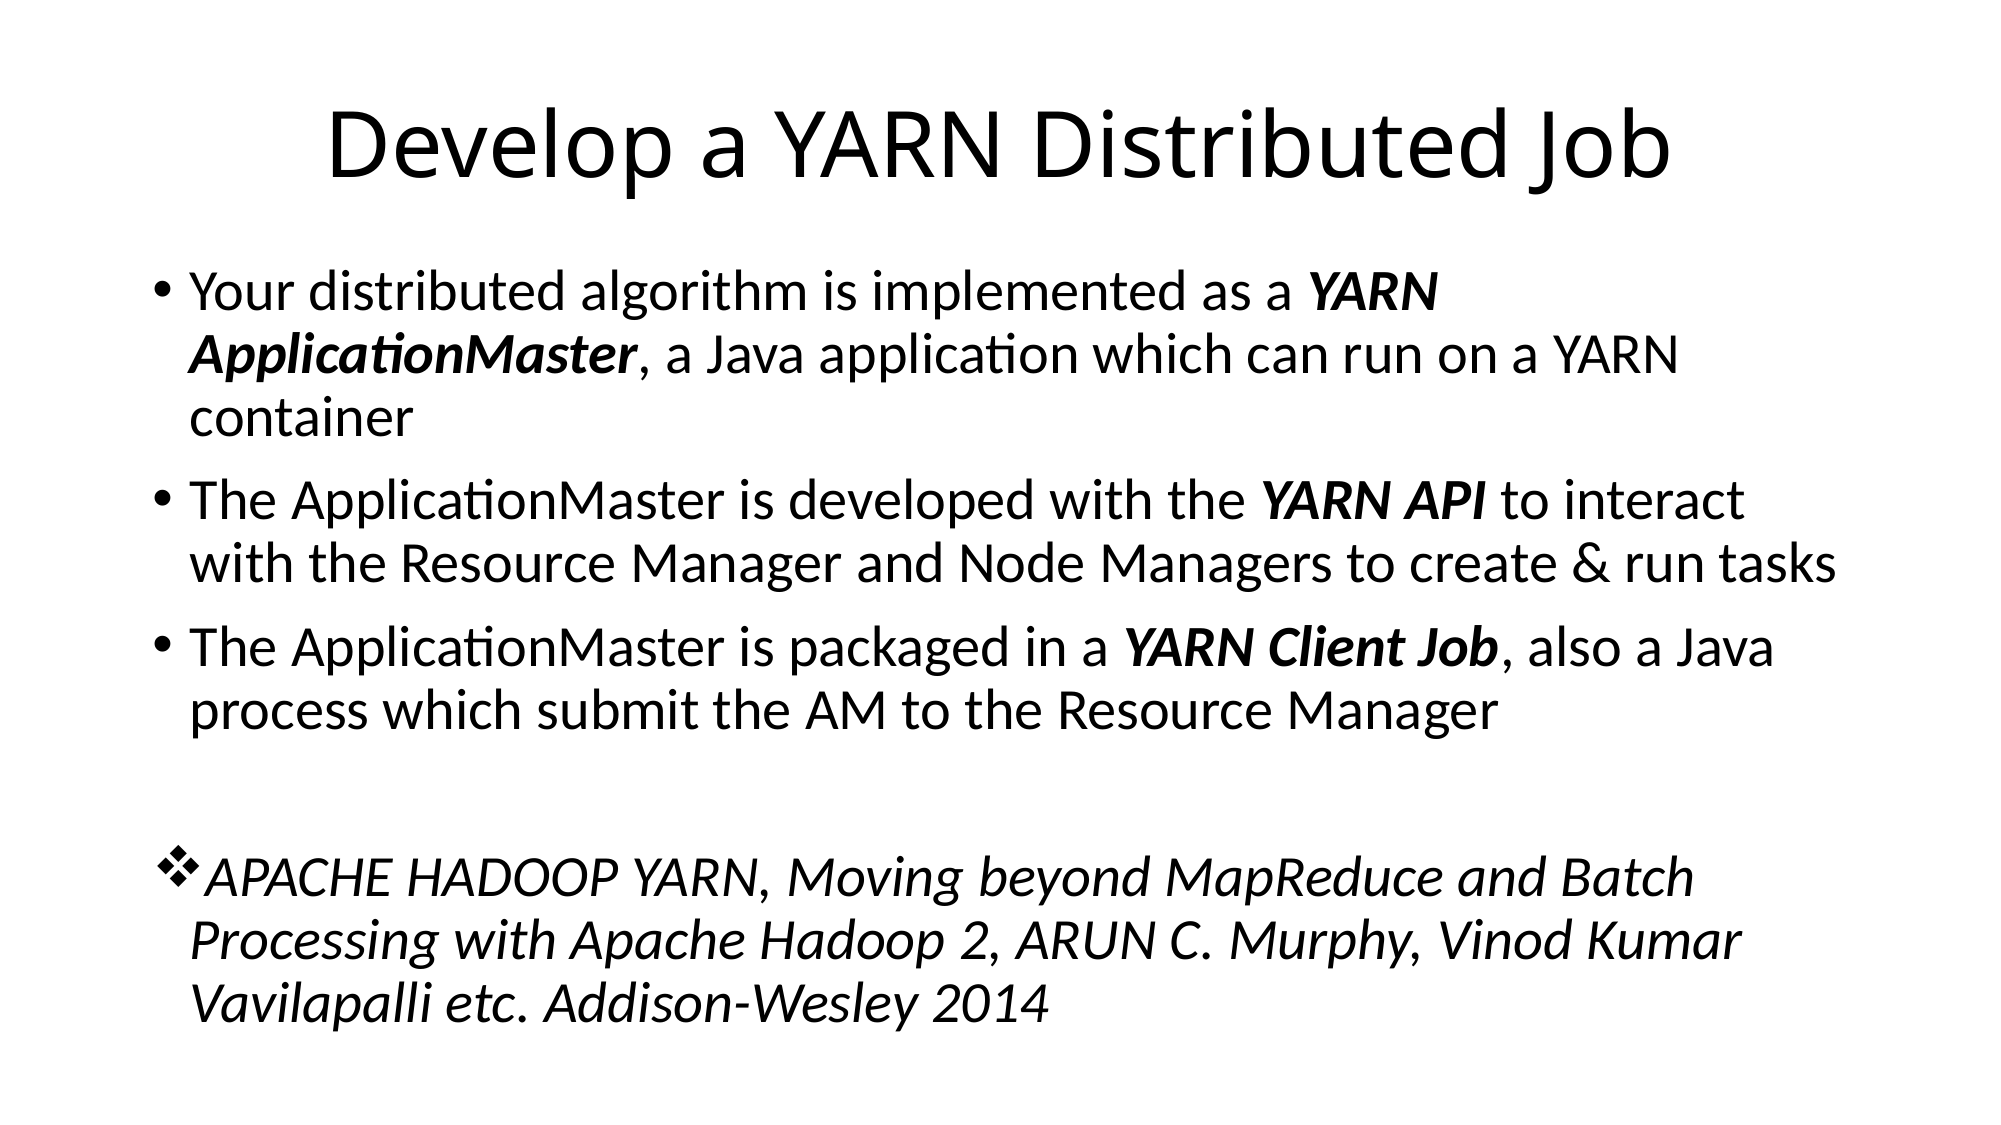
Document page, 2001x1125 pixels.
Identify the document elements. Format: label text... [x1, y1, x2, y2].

title Develop a YARN Distributed Job [137, 59, 1863, 237]
list Your distributed algorithm is implemented as a YARN ApplicationMaster, a Java application which can run on a YARN container The ApplicationMaster is developed with the YARN API to interact with the Resource Manager and Node Managers to create & run tasks The ApplicationMaster is packaged in a YARN Client Job, also a Java process which submit the AM to the Resource Manager APACHE HADOOP YARN, Moving beyond MapReduce and Batch Processing with Apache Hadoop 2, ARUN C. Murphy, Vinod Kumar Vavilapalli etc. Addison-Wesley 2014 [137, 252, 1863, 1066]
